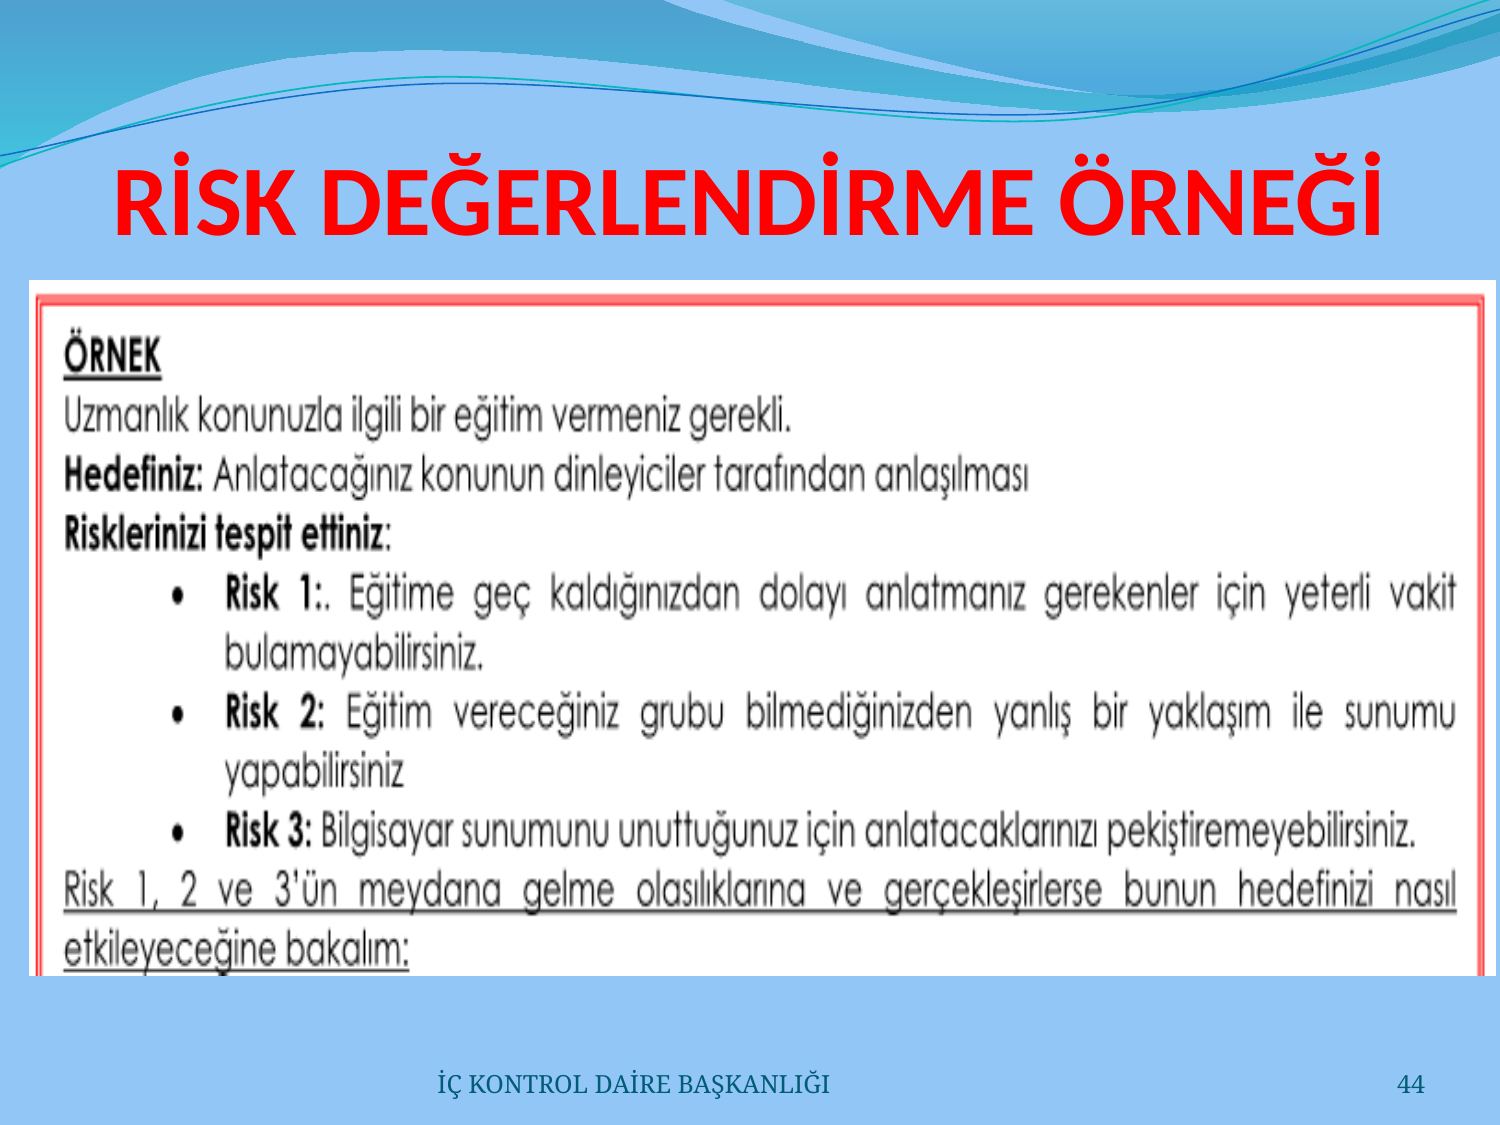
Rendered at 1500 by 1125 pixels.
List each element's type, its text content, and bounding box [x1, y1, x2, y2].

title RİSK DEĞERLENDİRME ÖRNEĞİ [75, 78, 1425, 256]
picture [29, 280, 1496, 977]
slide_number 44 [1299, 1042, 1425, 1103]
footer İÇ KONTROL DAİRE BAŞKANLIĞI [437, 1042, 988, 1103]
